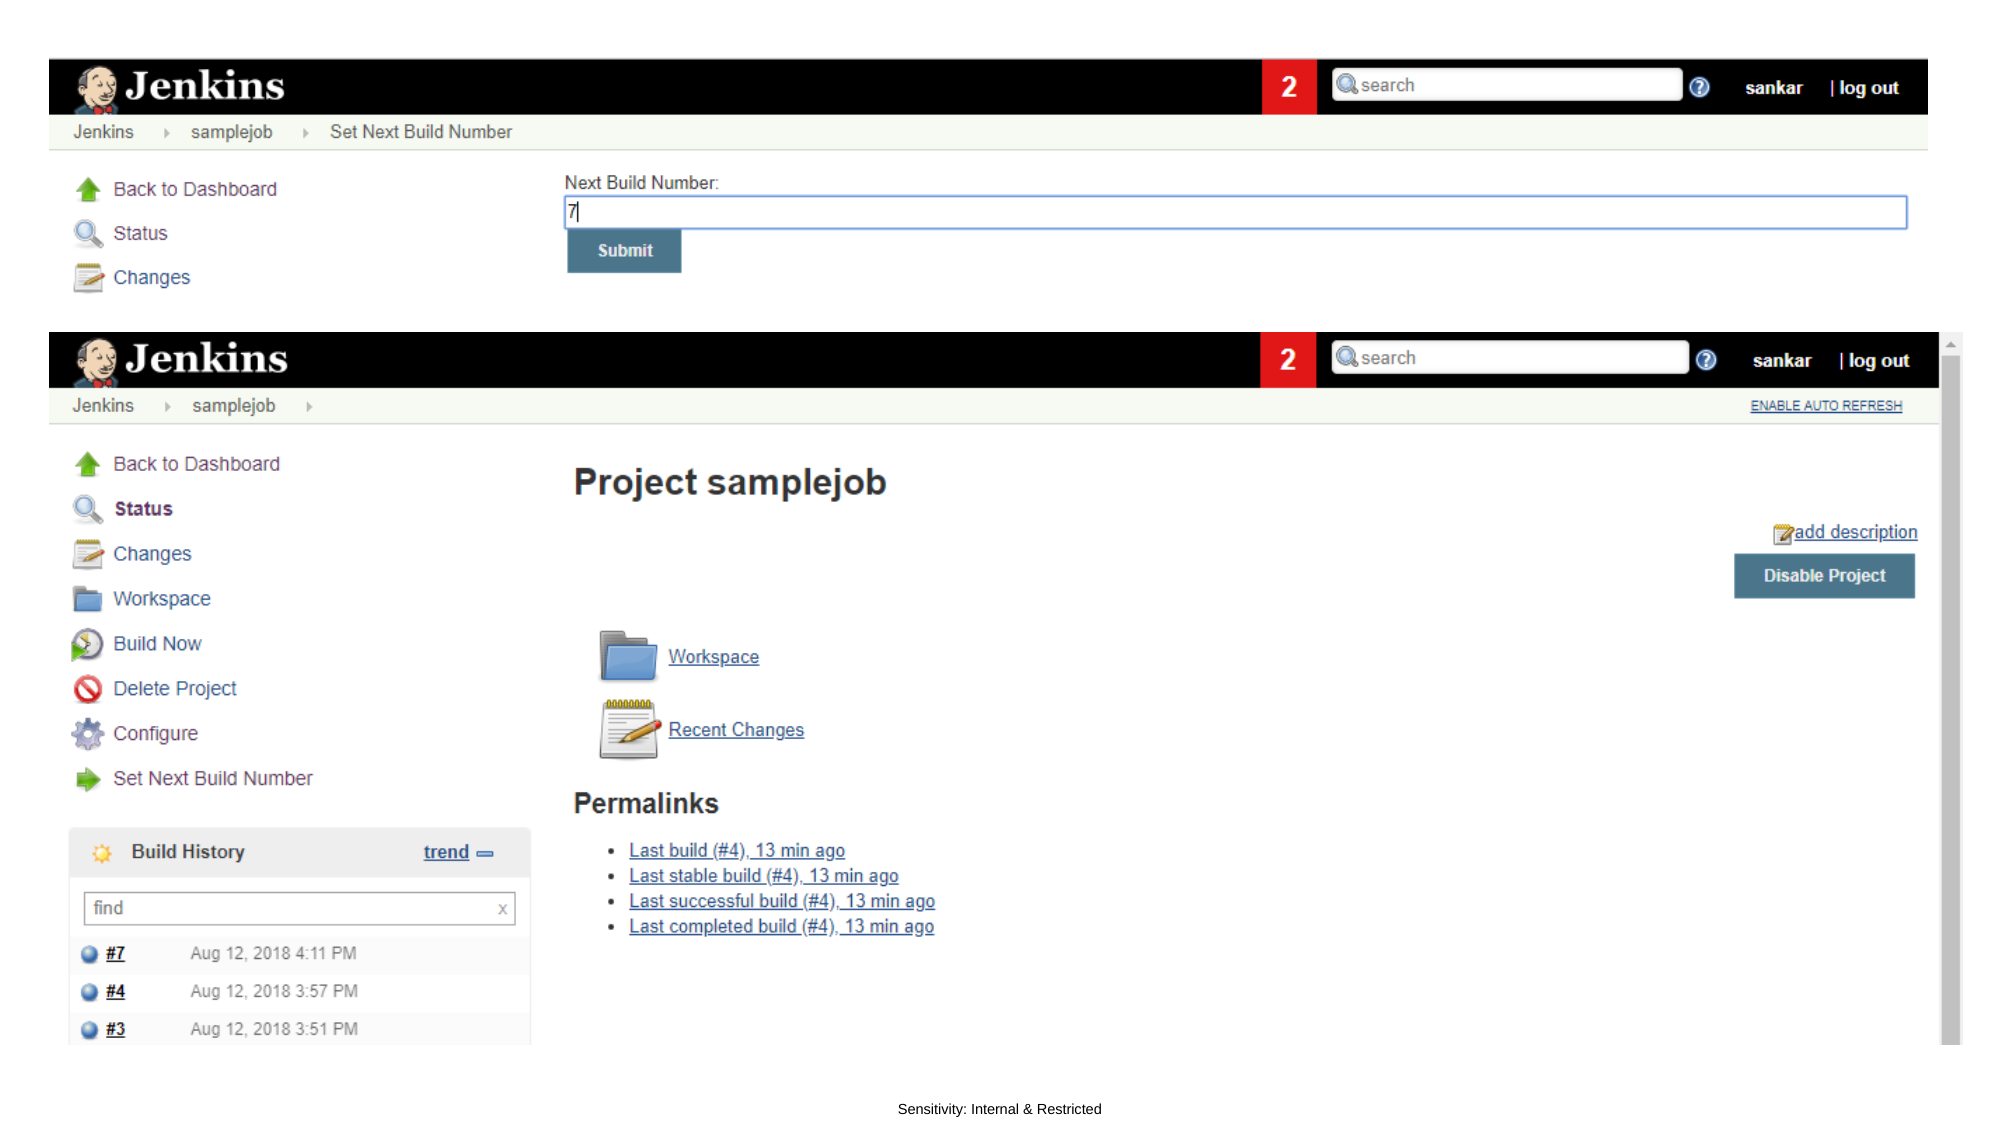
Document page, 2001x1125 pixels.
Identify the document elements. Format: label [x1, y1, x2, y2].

picture [49, 57, 1928, 309]
picture [49, 332, 1963, 1046]
